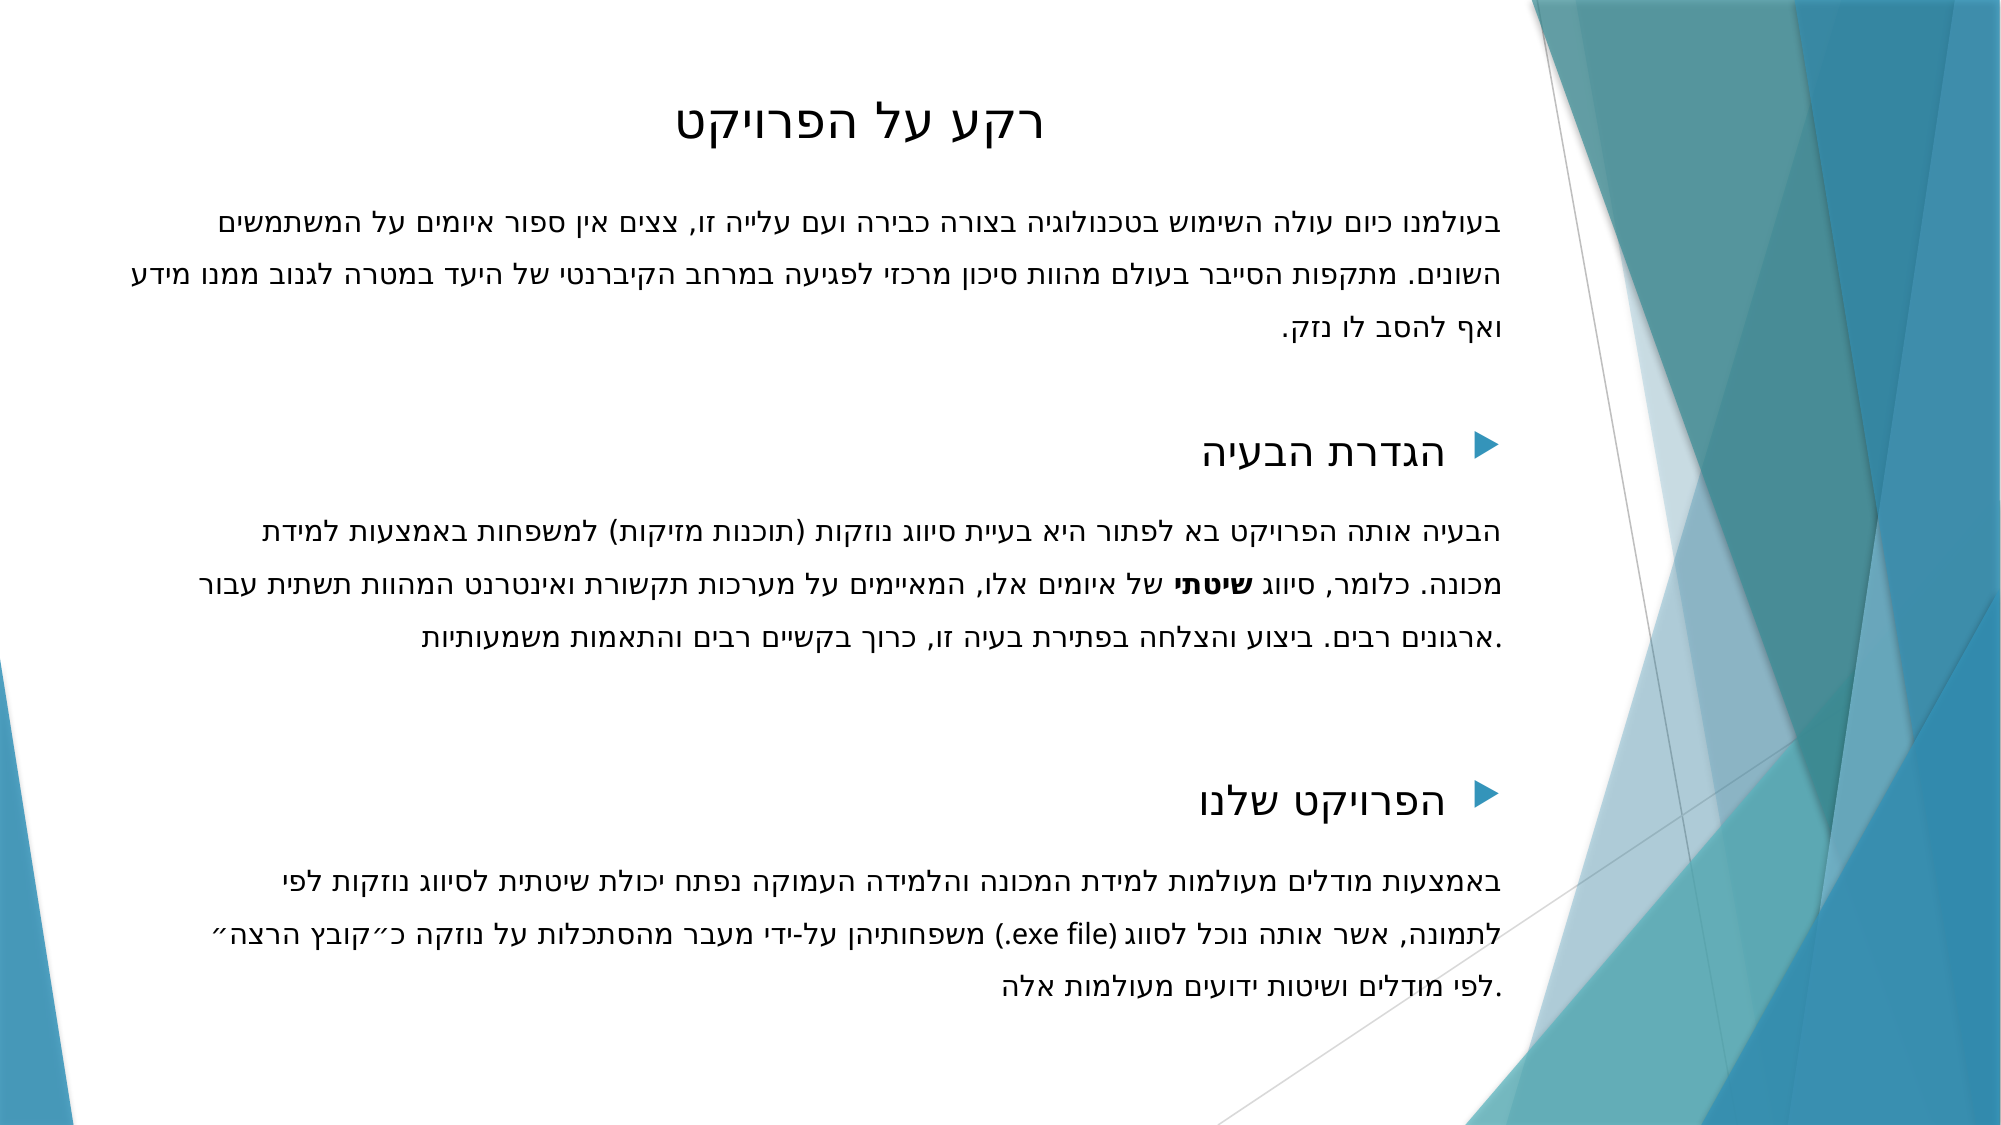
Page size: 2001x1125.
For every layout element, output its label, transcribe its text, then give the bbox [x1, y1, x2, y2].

list בעולמנו כיום עולה השימוש בטכנולוגיה בצורה כבירה ועם עלייה זו, צצים אין ספור איומים על המשתמשים השונים. מתקפות הסייבר בעולם מהוות סיכון מרכזי לפגיעה במרחב הקיברנטי של היעד במטרה לגנוב ממנו מידע ואף להסב לו נזק. הגדרת הבעיה הבעיה אותה הפרויקט בא לפתור היא בעיית סיווג נוזקות (תוכנות מזיקות) למשפחות באמצעות למידת מכונה. כלומר, סיווג שיטתי של איומים אלו, המאיימים על מערכות תקשורת ואינטרנט המהוות תשתית עבור ארגונים רבים. ביצוע והצלחה בפתירת בעיה זו, כרוך בקשיים רבים והתאמות משמעותיות. הפרויקט שלנו באמצעות מודלים מעולמות למידת המכונה והלמידה העמוקה נפתח יכולת שיטתית לסיווג נוזקות לפי משפחותיהן על-ידי מעבר מהסתכלות על נוזקה כ״קובץ הרצה״ (.exe file) לתמונה, אשר אותה נוכל לסווג לפי מודלים ושיטות ידועים מעולמות אלה. [107, 177, 1518, 1014]
text_box רקע על הפרויקט [359, 72, 1361, 157]
